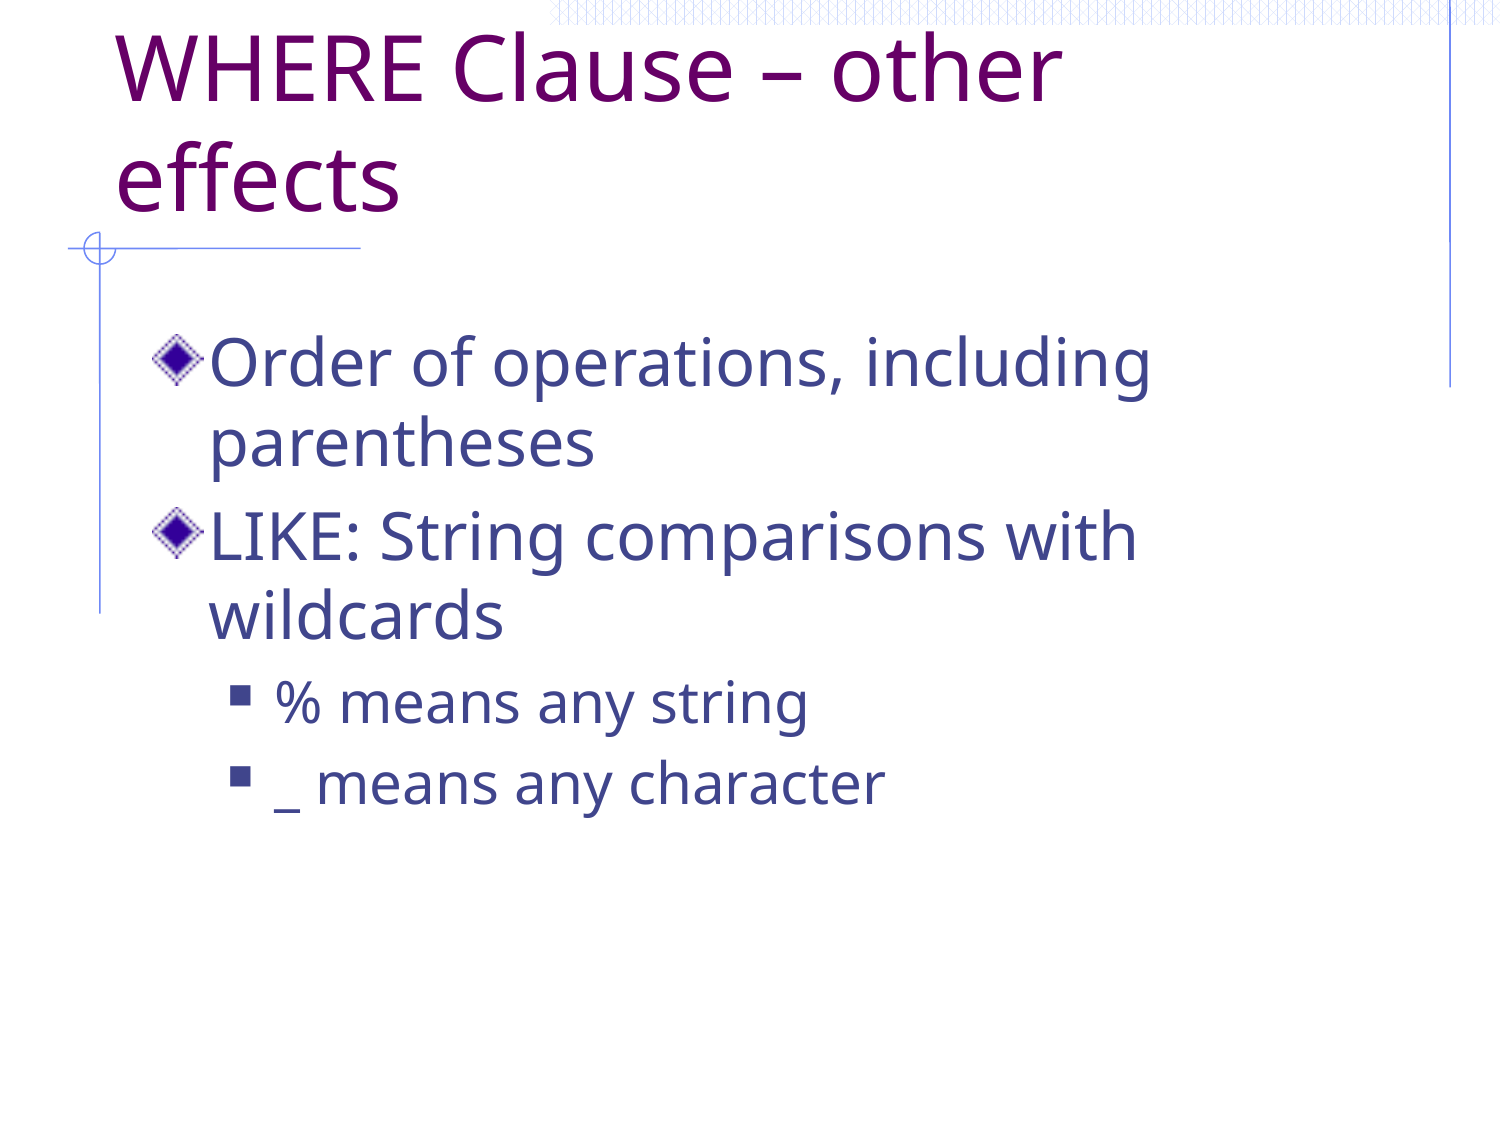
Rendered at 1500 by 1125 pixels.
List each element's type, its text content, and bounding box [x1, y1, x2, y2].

list Order of operations, including parentheses LIKE: String comparisons with wildcards % means any string _ means any character [137, 312, 1413, 988]
picture [152, 507, 204, 559]
picture [152, 334, 204, 386]
title WHERE Clause – other effects [99, 50, 1375, 238]
